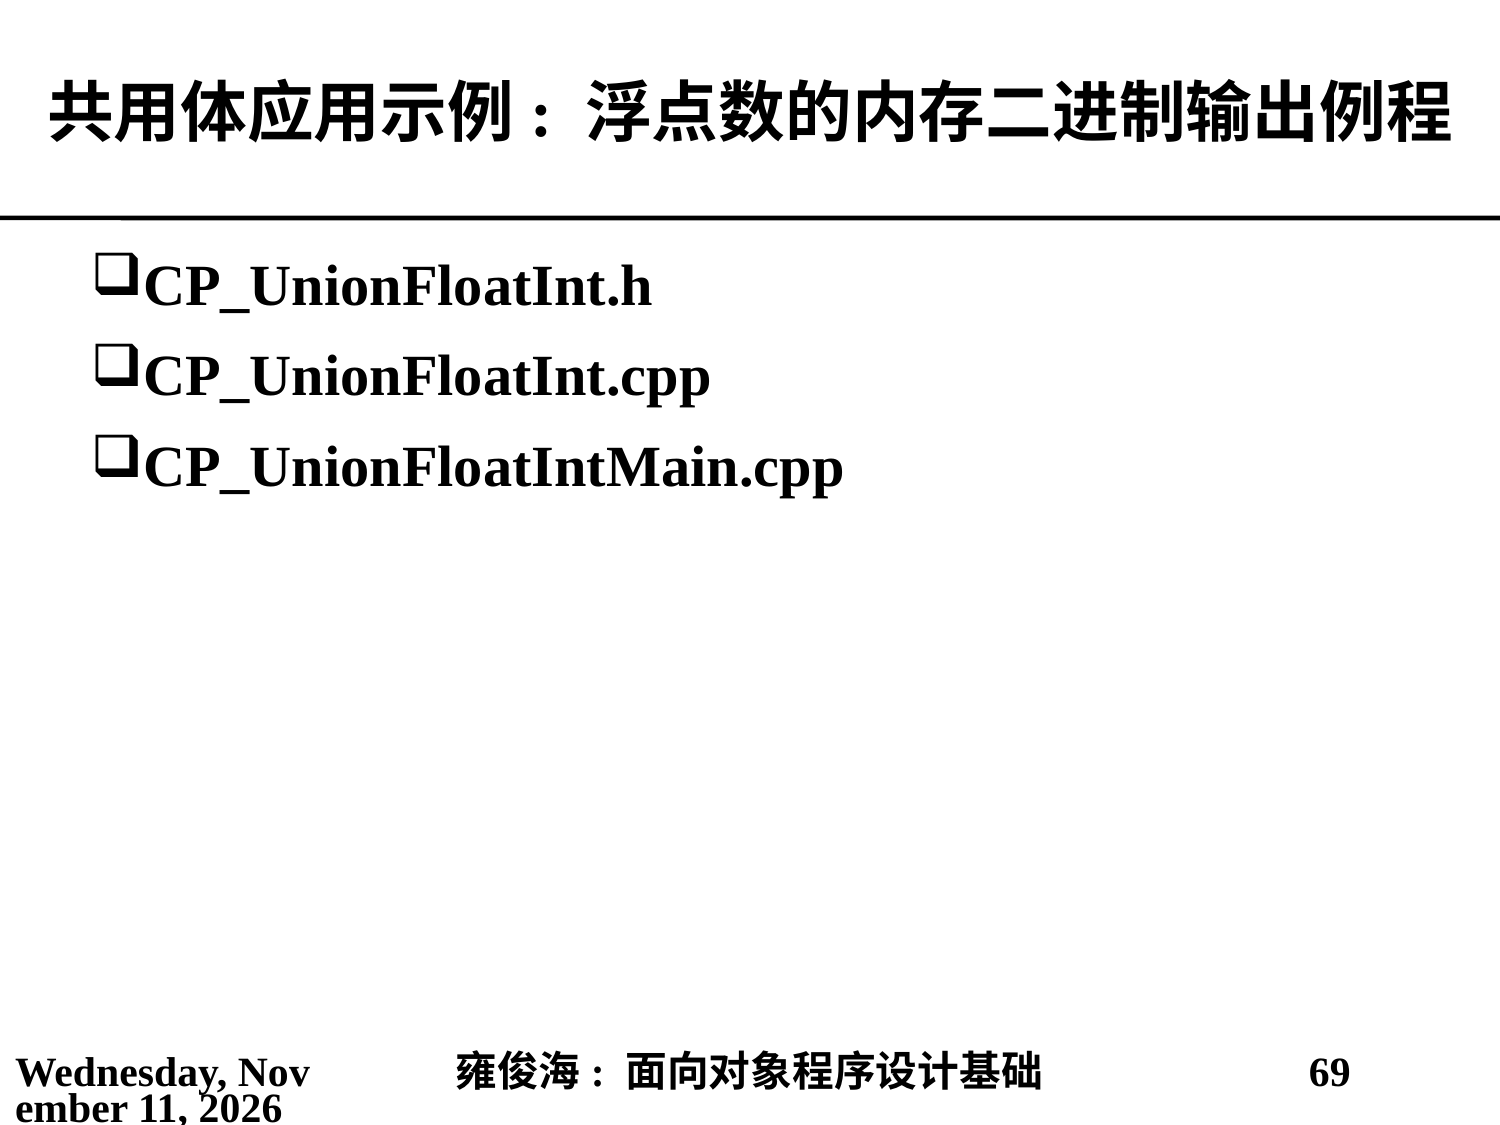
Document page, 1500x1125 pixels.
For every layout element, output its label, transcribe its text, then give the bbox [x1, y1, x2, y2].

slide_number 69 [1161, 1042, 1499, 1103]
title 共用体应用示例: 浮点数的内存二进制输出例程 [0, 0, 1500, 217]
footer 雍俊海: 面向对象程序设计基础 [337, 1042, 1161, 1103]
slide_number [0, 1042, 337, 1103]
list CP_UnionFloatInt.h CP_UnionFloatInt.cpp CP_UnionFloatIntMain.cpp [75, 239, 1425, 1042]
